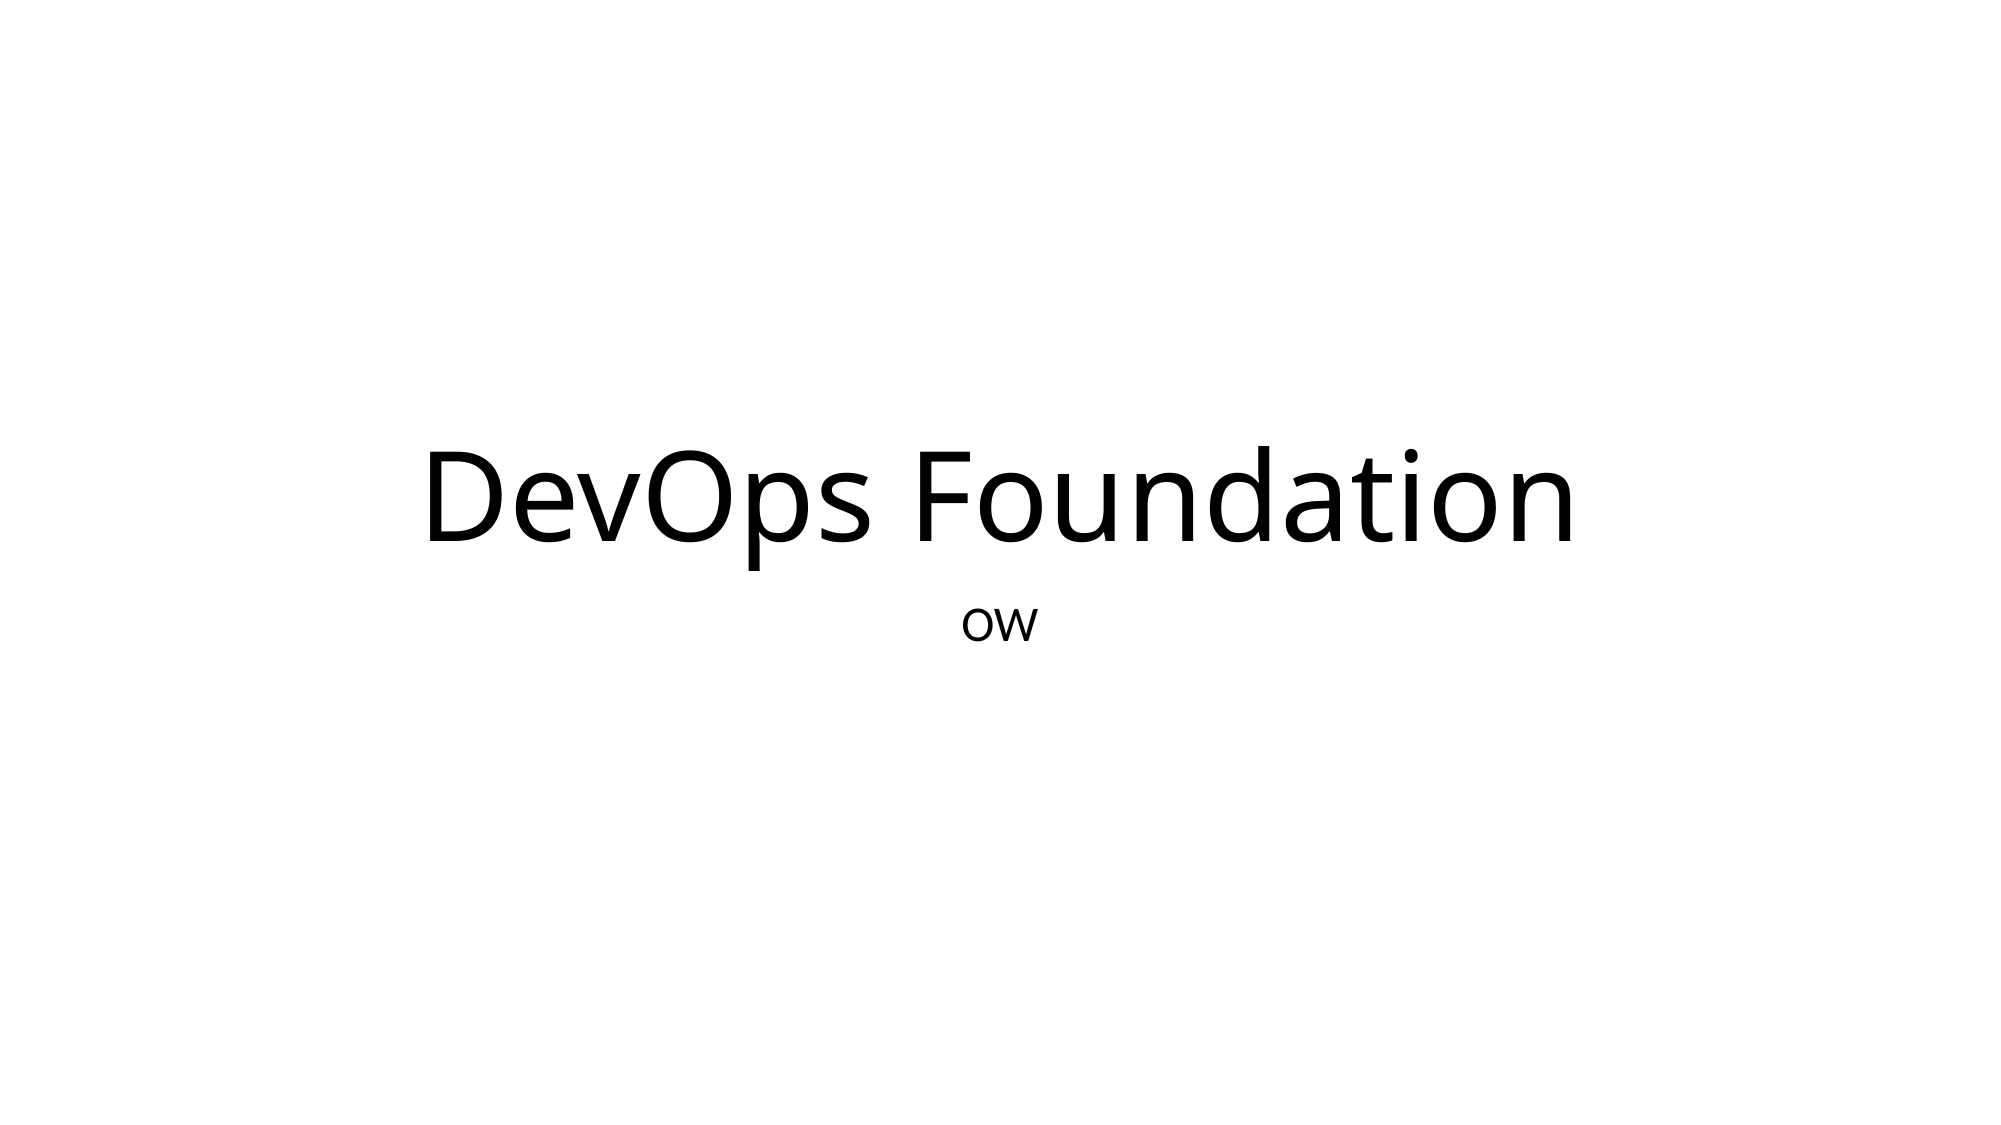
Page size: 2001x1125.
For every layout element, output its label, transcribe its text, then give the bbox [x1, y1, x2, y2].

subtitle OW [249, 590, 1750, 863]
title DevOps Foundation [249, 184, 1750, 576]
